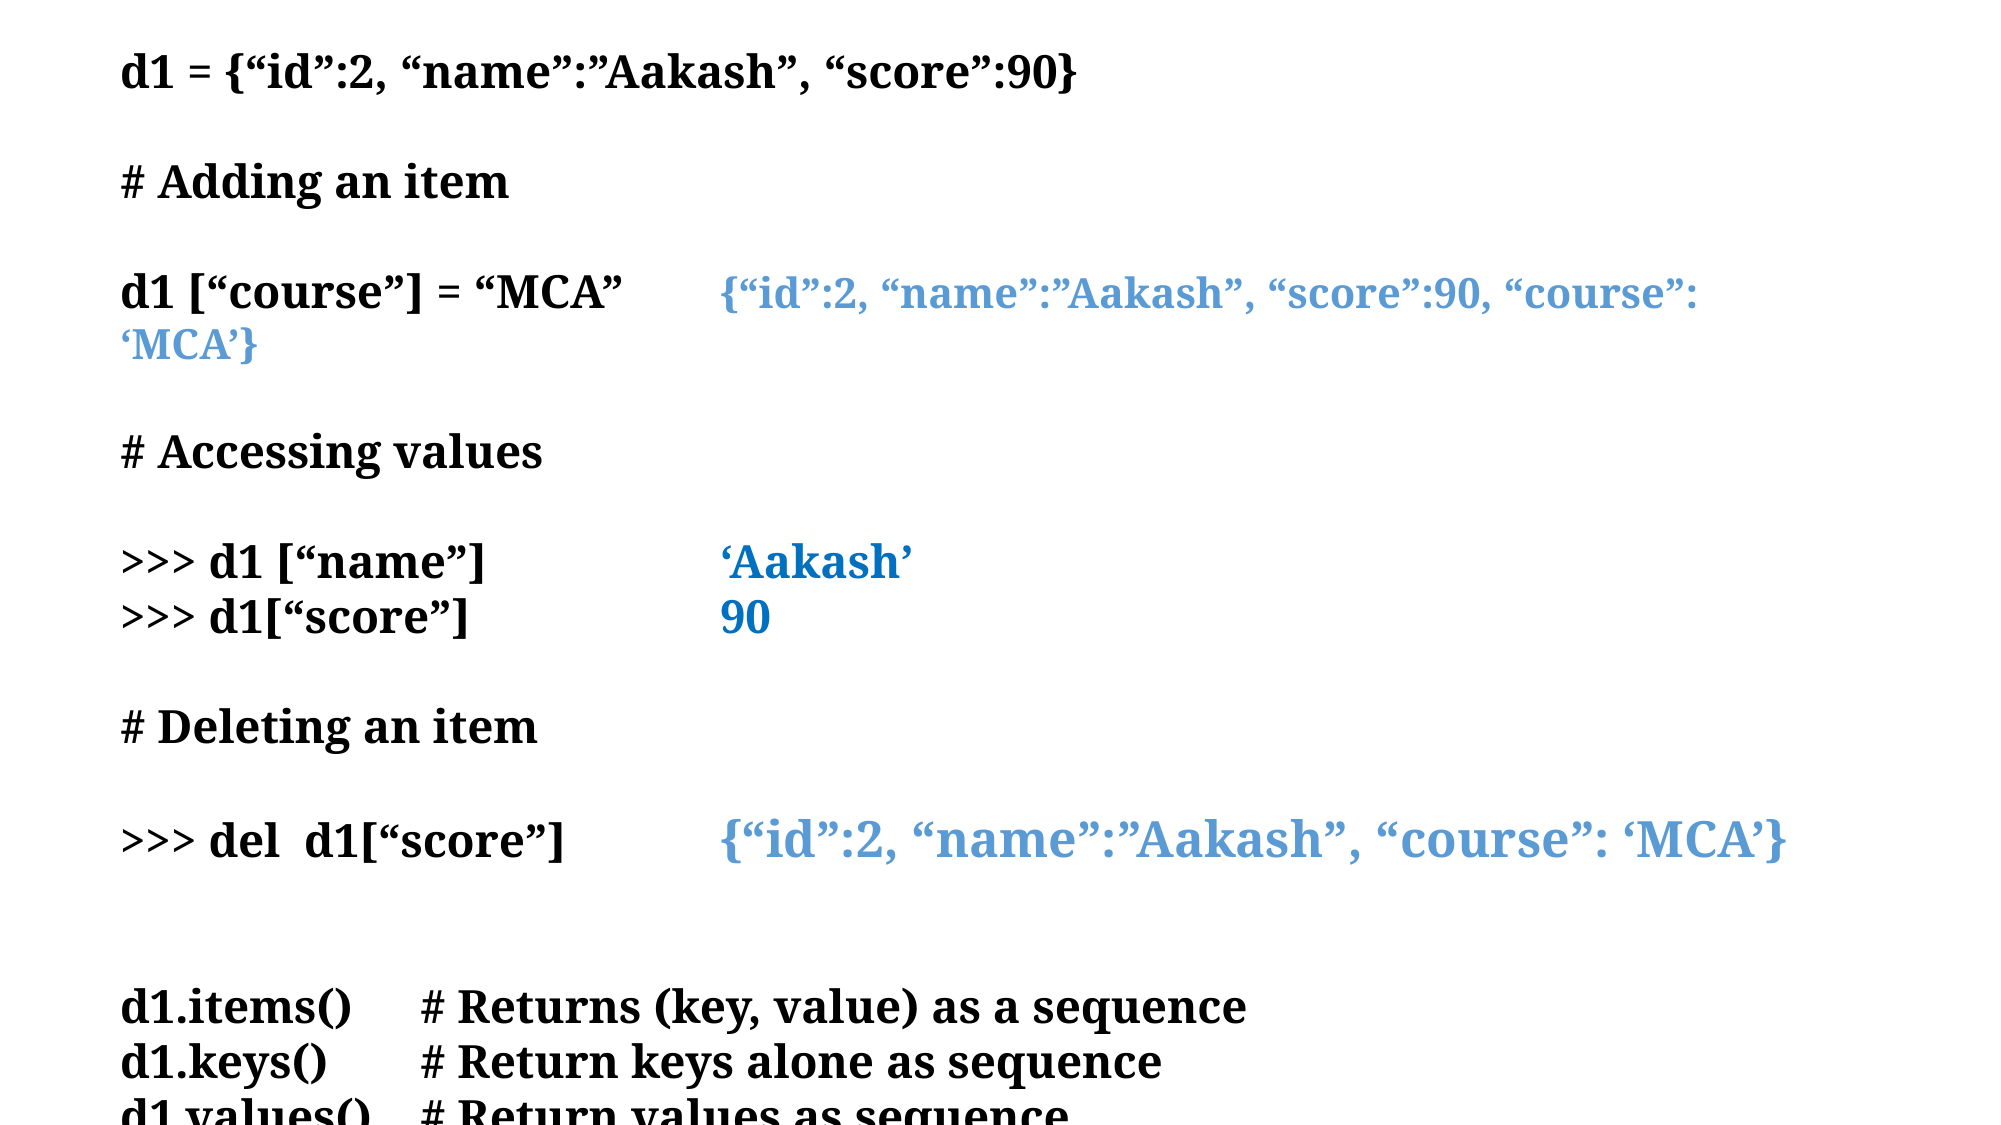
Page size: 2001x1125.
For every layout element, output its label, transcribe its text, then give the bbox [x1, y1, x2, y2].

text_box d1 = {“id”:2, “name”:”Aakash”, “score”:90} # Adding an item d1 [“course”] = “MCA” {“id”:2, “name”:”Aakash”, “score”:90, “course”: ‘MCA’} # Accessing values >>> d1 [“name”] ‘Aakash’ >>> d1[“score”] 90 # Deleting an item >>> del d1[“score”] {“id”:2, “name”:”Aakash”, “course”: ‘MCA’} d1.items() # Returns (key, value) as a sequence d1.keys() # Return keys alone as sequence d1.values() # Return values as sequence [105, 35, 1843, 1125]
